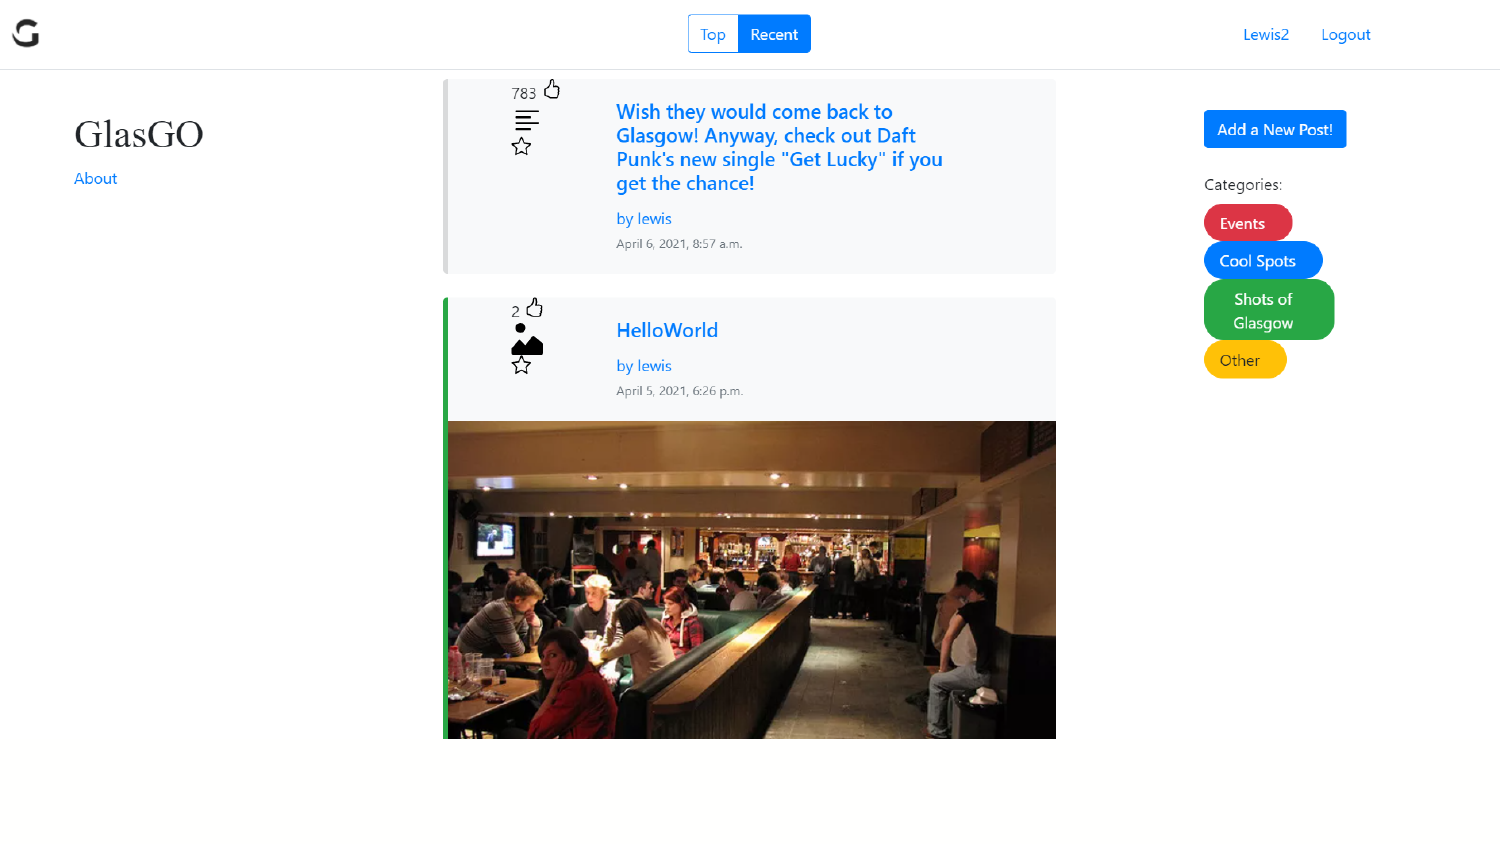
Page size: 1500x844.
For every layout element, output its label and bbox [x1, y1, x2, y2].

picture [0, 0, 1500, 740]
